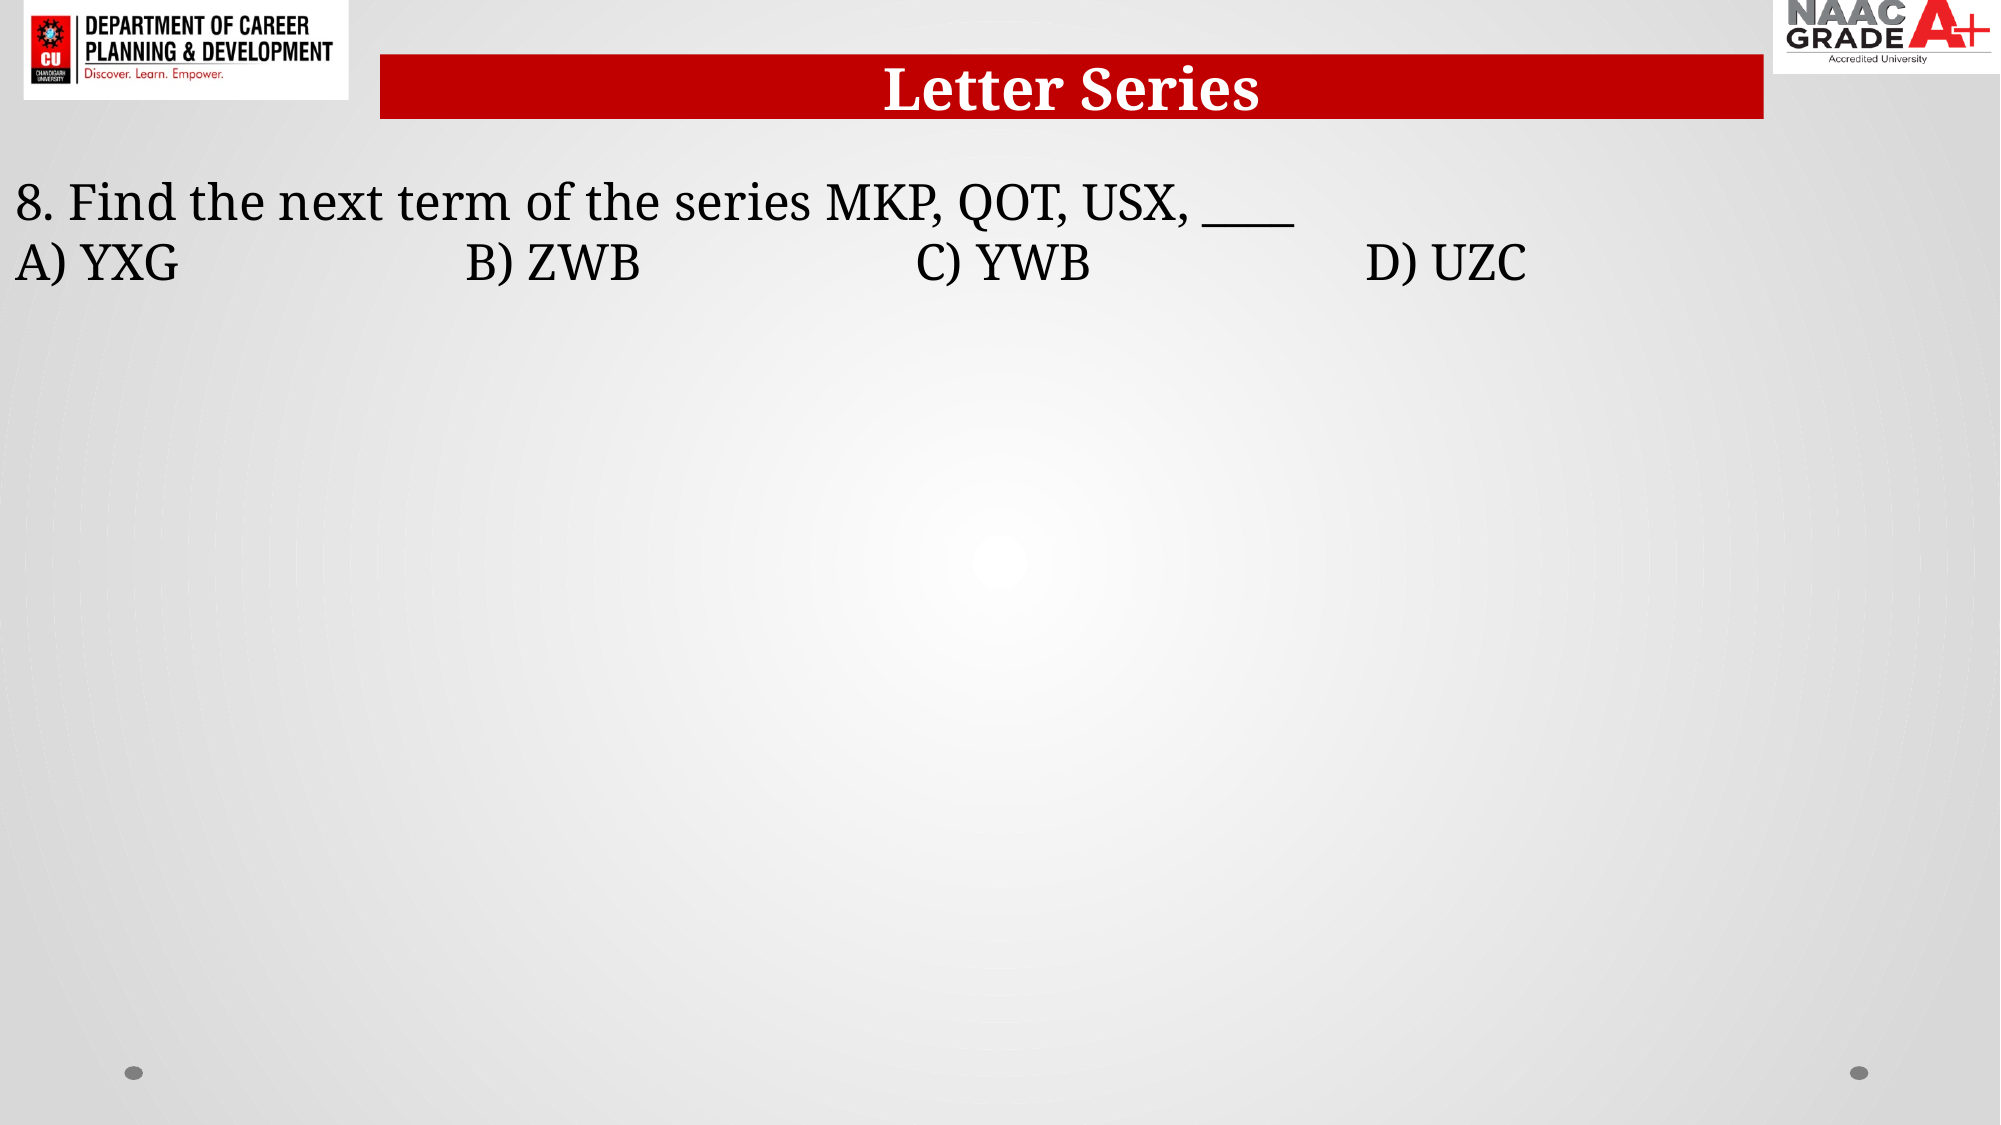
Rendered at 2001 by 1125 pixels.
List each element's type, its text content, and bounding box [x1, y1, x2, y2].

text_box 8. Find the next term of the series MKP, QOT, USX, ____ A) YXG B) ZWB C) YWB D) UZC [0, 163, 1819, 298]
picture [1772, 0, 2000, 75]
text_box Letter Series [380, 54, 1764, 119]
picture [23, 0, 349, 100]
